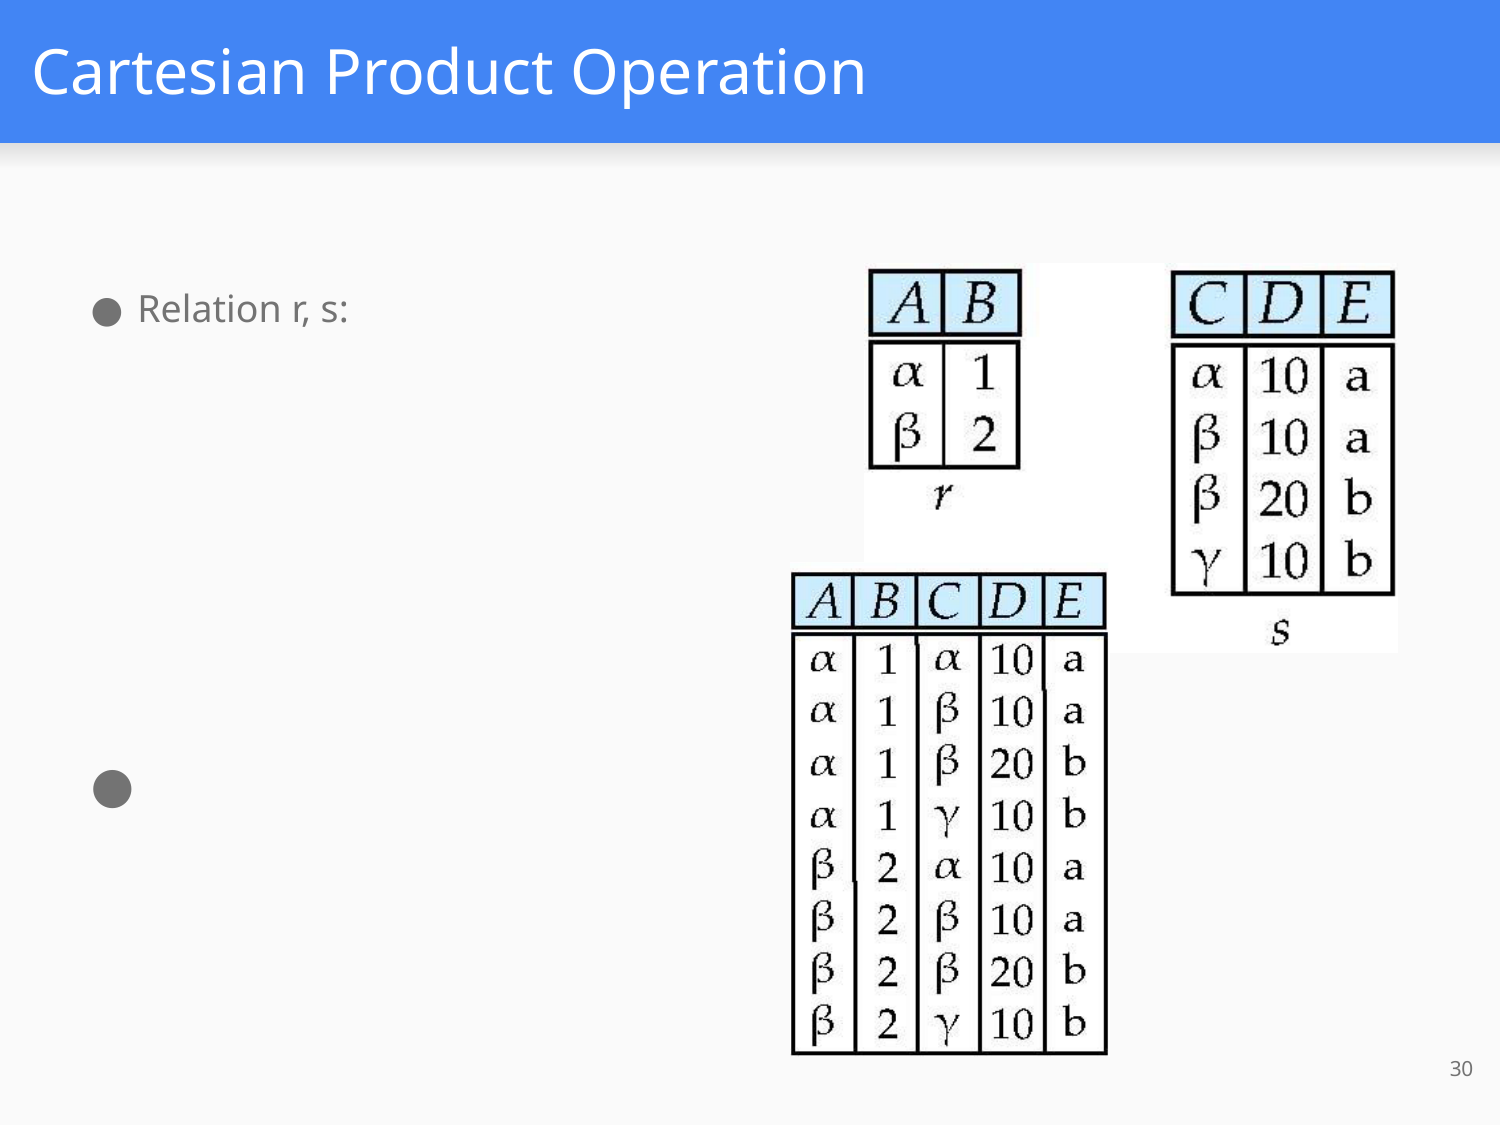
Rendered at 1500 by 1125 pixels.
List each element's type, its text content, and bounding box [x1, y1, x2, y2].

picture [789, 263, 1399, 1057]
title Cartesian Product Operation [16, 3, 1464, 136]
slide_number 30 [1398, 1027, 1489, 1114]
